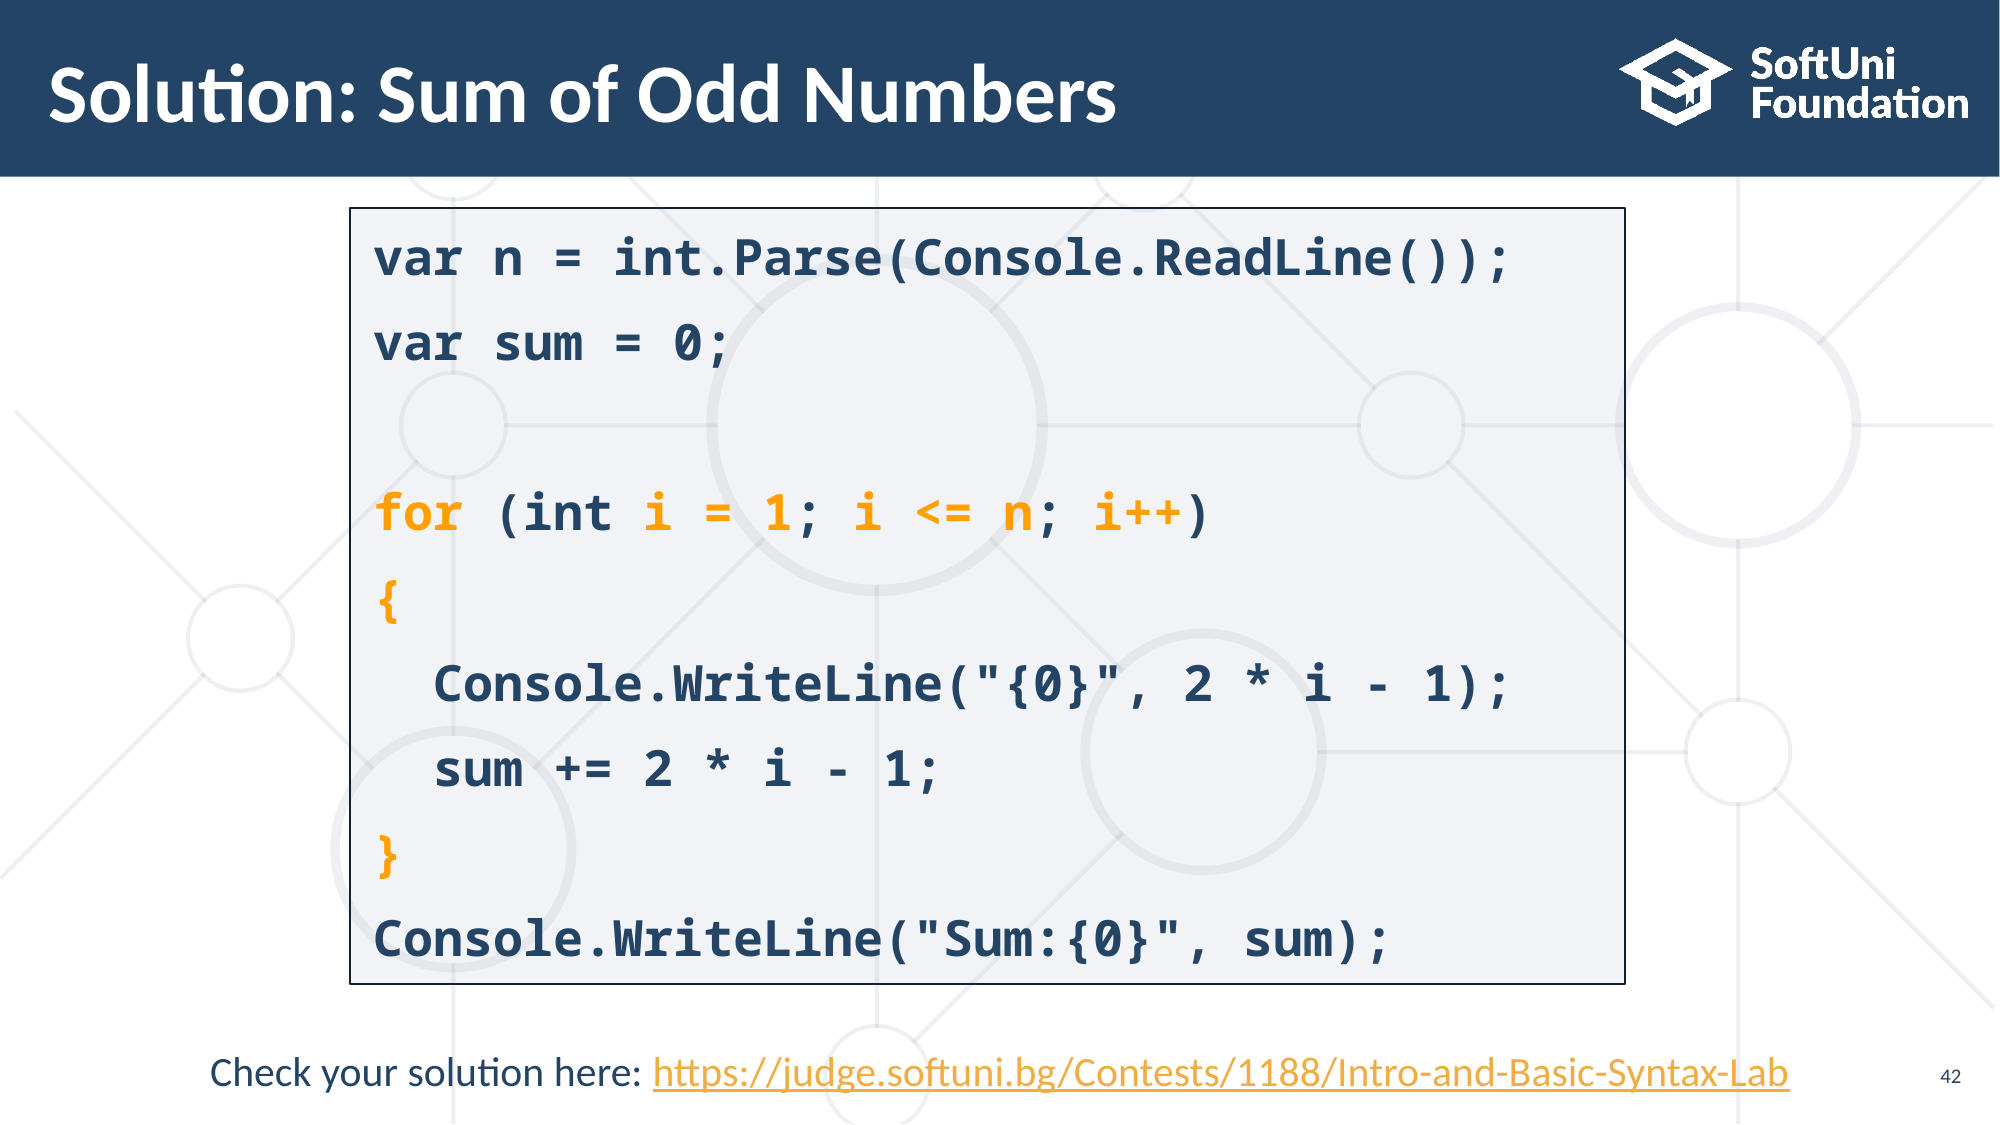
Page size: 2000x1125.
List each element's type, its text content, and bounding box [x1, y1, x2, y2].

slide_number 42 [1896, 1049, 1968, 1101]
picture [1618, 38, 1968, 126]
text_box Check your solution here: https://judge.softuni.bg/Contests/1188/Intro-and-Basic-Syntax-Lab [130, 1036, 1869, 1102]
text_box var n = int.Parse(Console.ReadLine()); var sum = 0; for (int i = 1; i <= n; i++) { Console.WriteLine("{0}", 2 * i - 1); sum += 2 * i - 1; } Console.WriteLine("Sum:{0}", sum); [349, 208, 1625, 984]
title Solution: Sum of Odd Numbers [31, 16, 1591, 162]
